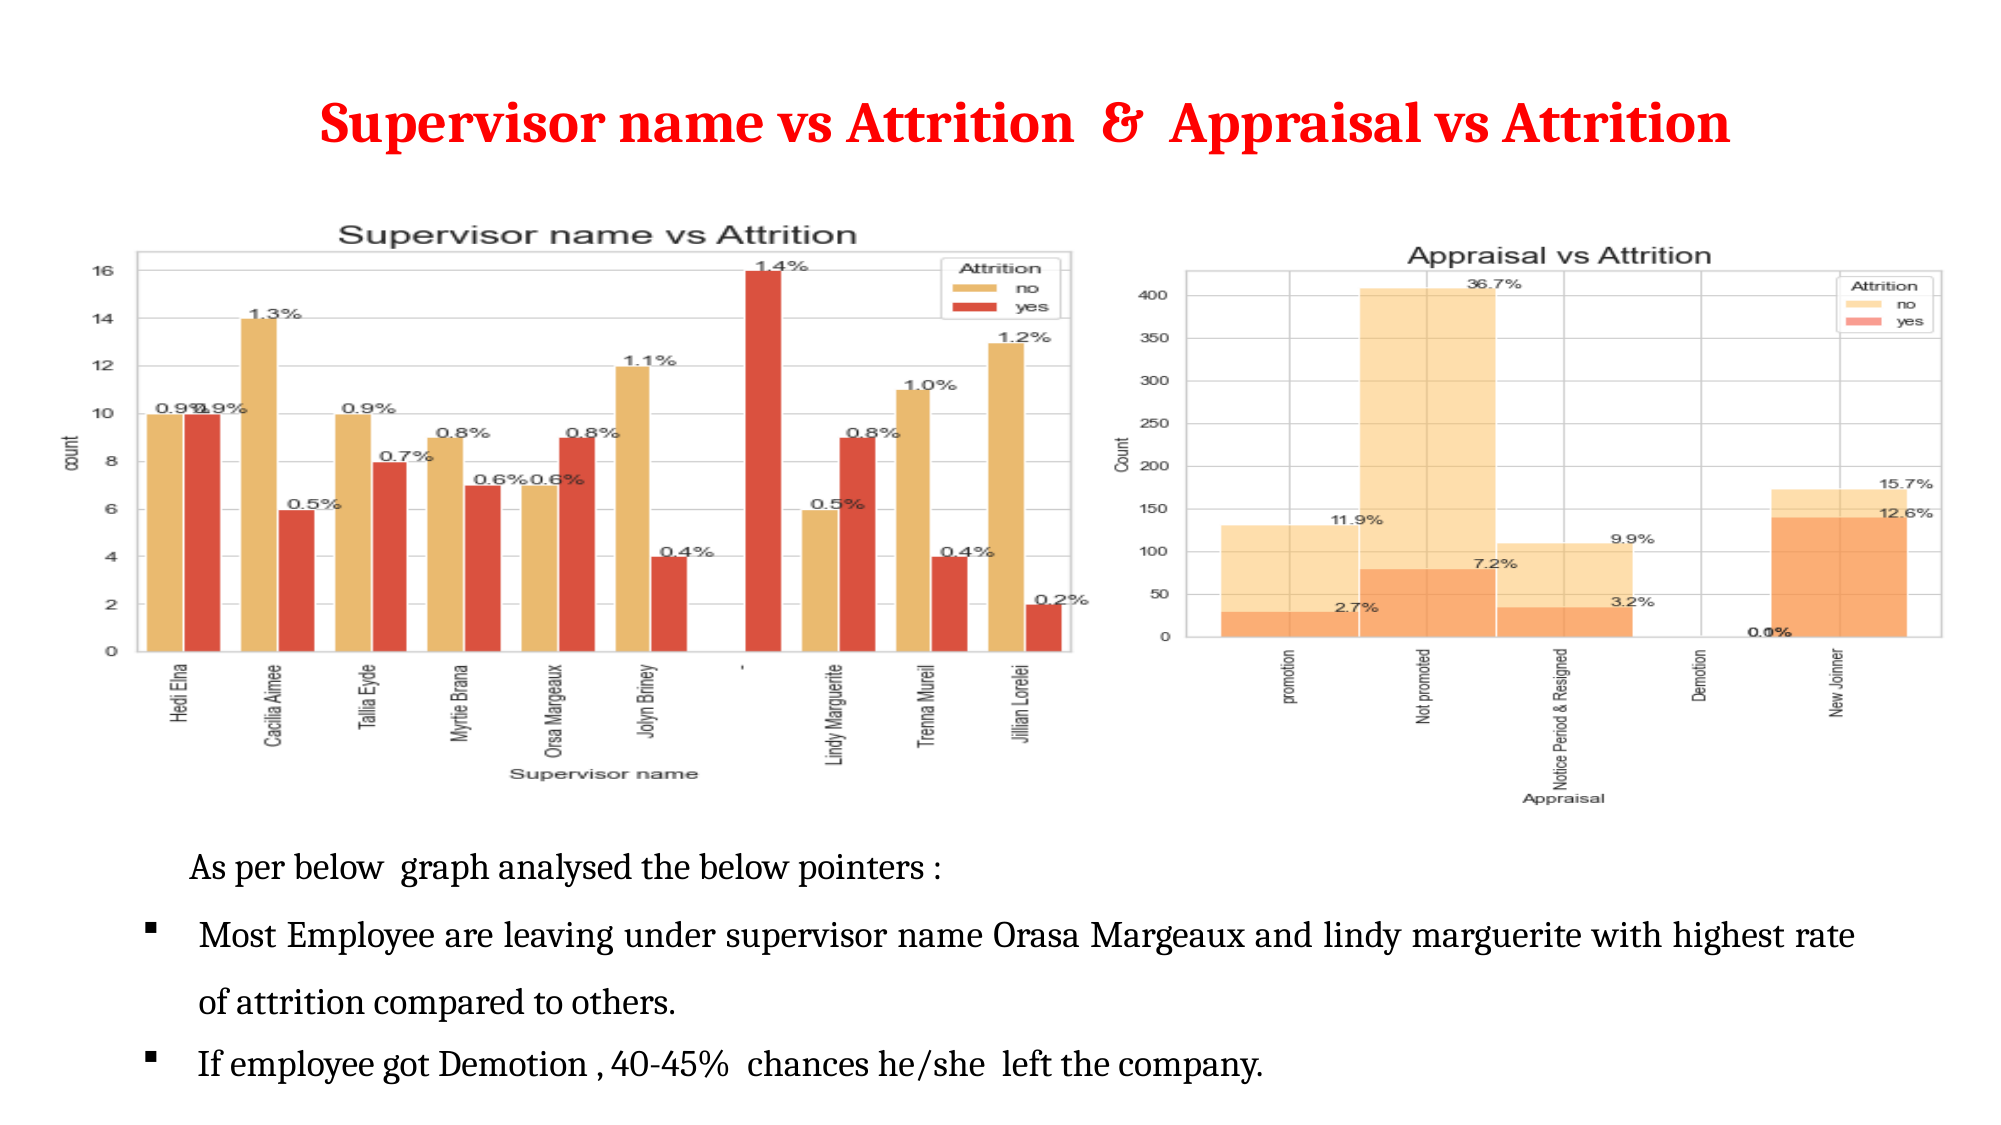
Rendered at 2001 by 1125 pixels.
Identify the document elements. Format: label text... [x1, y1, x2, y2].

text_box As per below graph analysed the below pointers : Most Employee are leaving under supervisor name Orasa Margeaux and lindy marguerite with highest rate of attrition compared to others. If employee got Demotion , 40-45% chances he/she left the company. [127, 812, 1873, 1092]
picture [47, 217, 1953, 813]
text_box Supervisor name vs Attrition & Appraisal vs Attrition [306, 42, 1859, 162]
